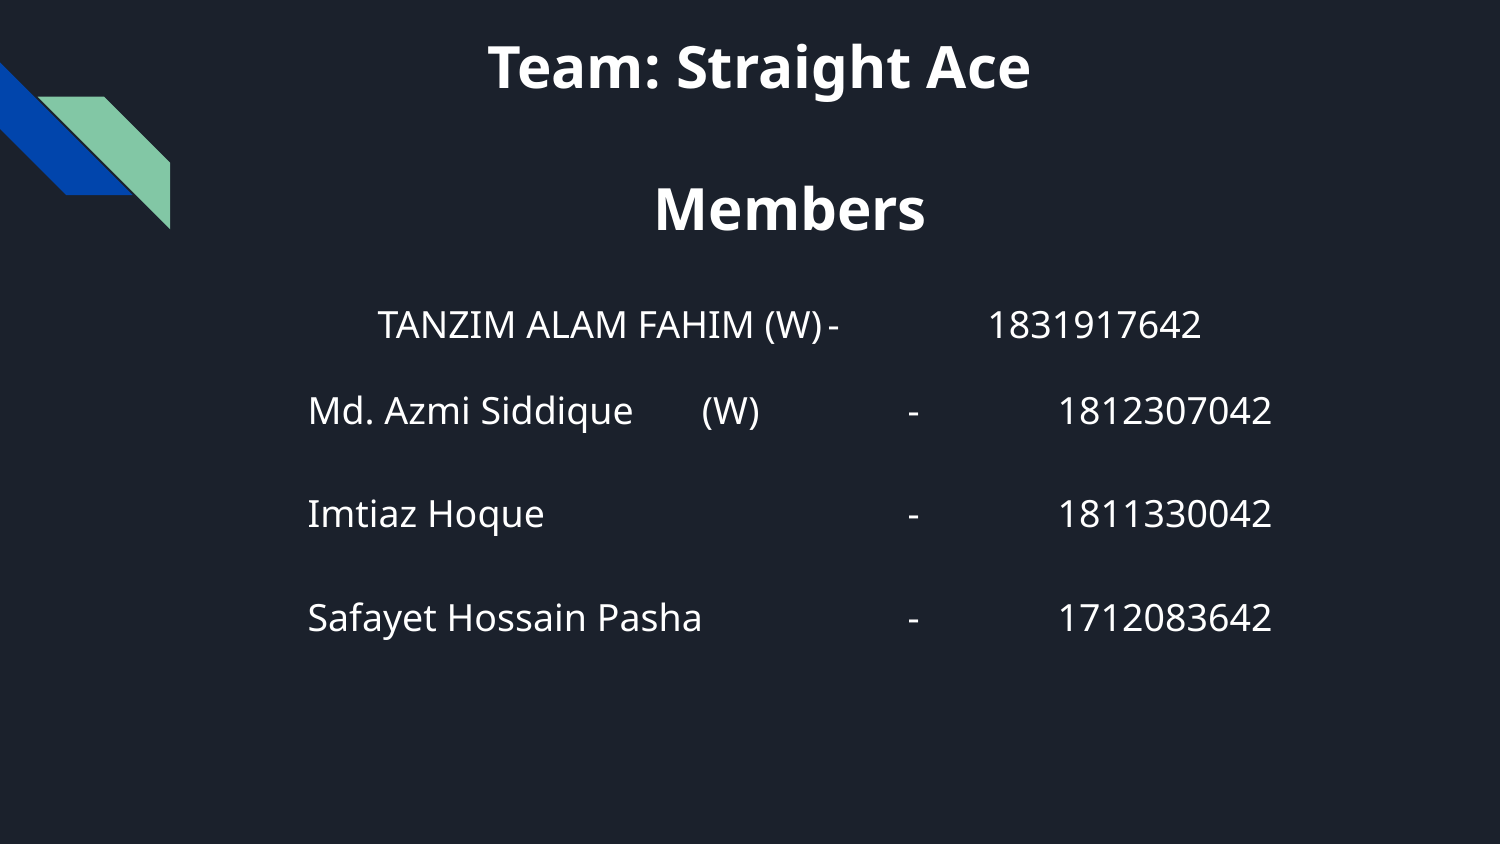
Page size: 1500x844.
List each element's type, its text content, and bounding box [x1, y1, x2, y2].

title Members [212, 157, 1368, 279]
text_box Team: Straight Ace [472, 23, 1108, 108]
list TANZIM ALAM FAHIM (W) - 1831917642 Md. Azmi Siddique (W) - 1812307042 Imtiaz Hoque - 1811330042 Safayet Hossain Pasha - 1712083642 [212, 279, 1368, 758]
